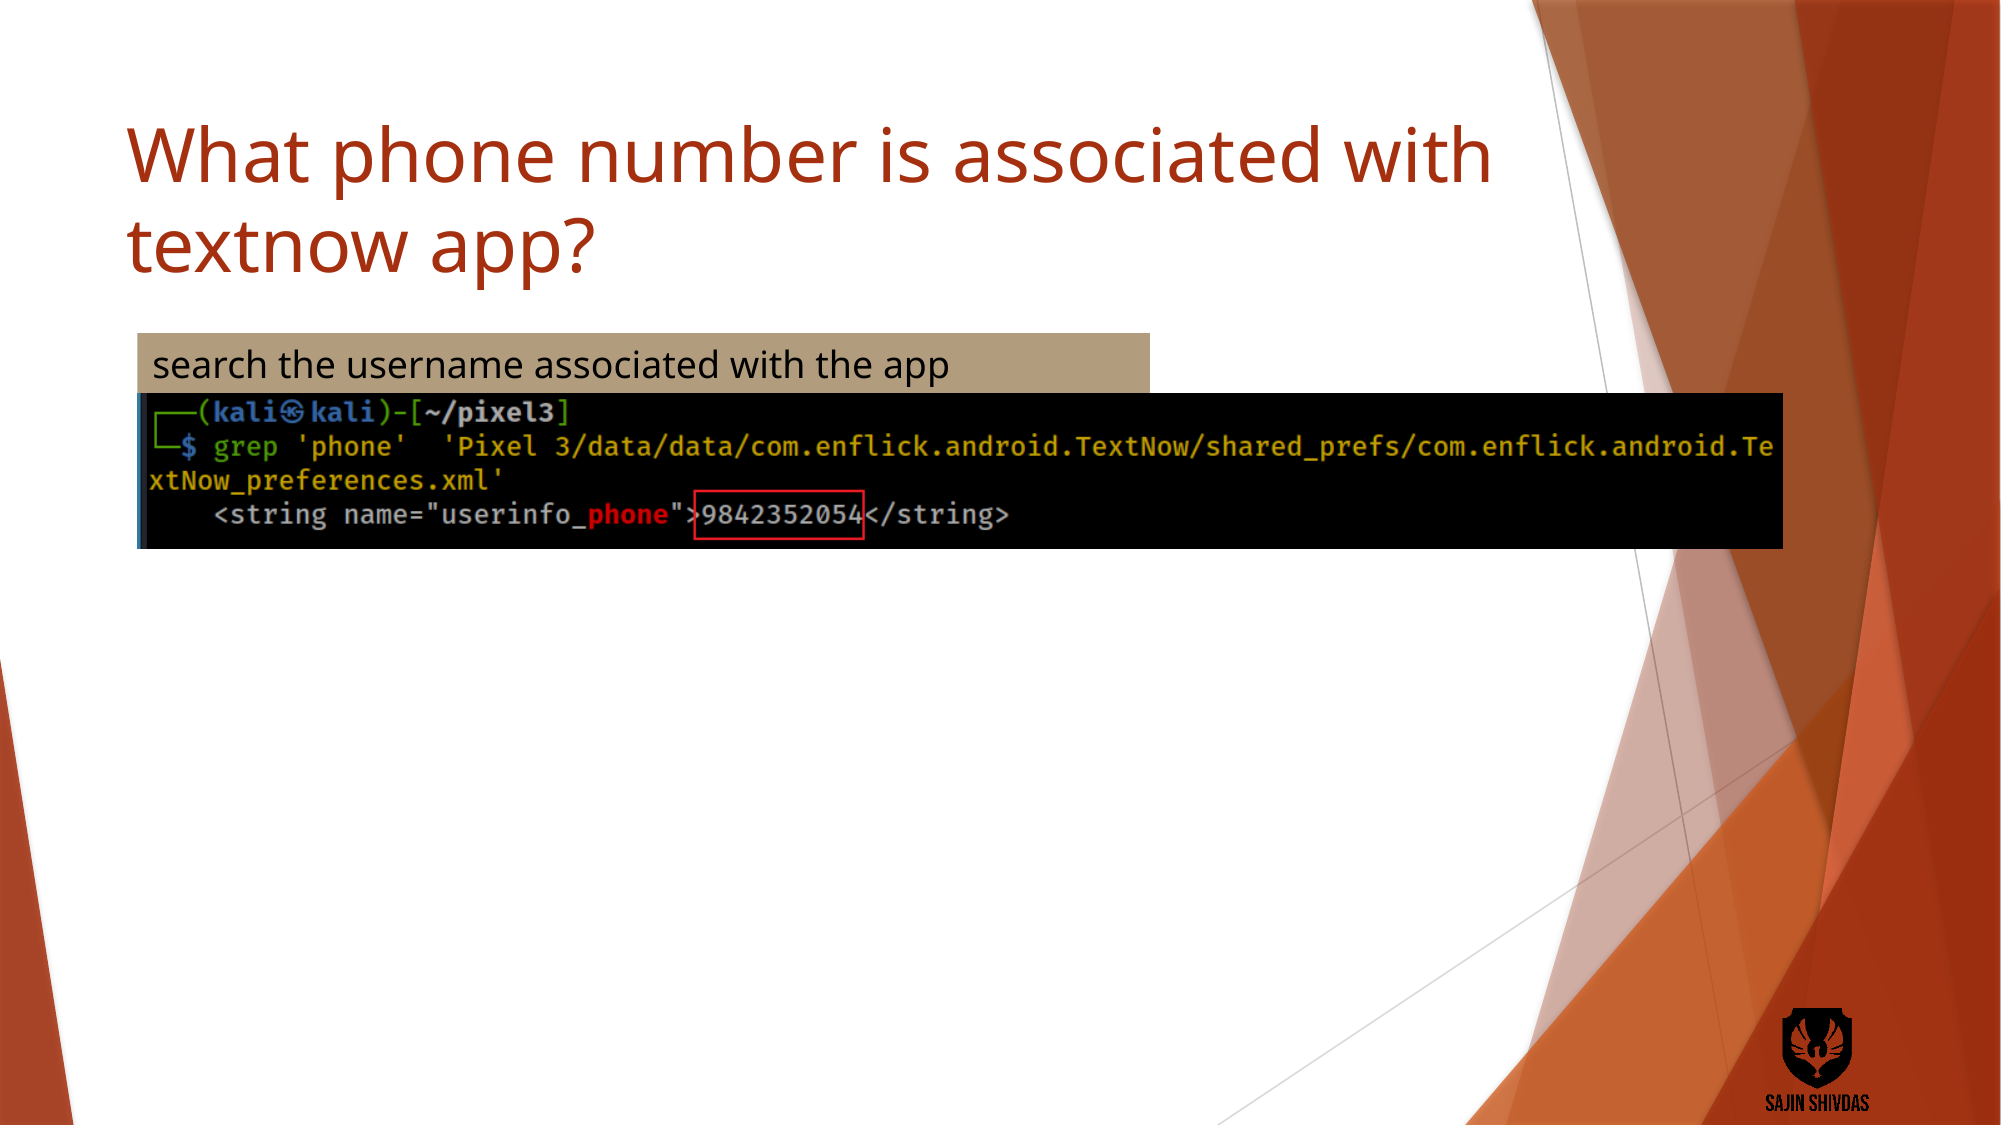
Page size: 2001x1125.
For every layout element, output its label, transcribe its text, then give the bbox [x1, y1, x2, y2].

text_box search the username associated with the app [137, 333, 1150, 392]
title What phone number is associated with textnow app? [111, 99, 1522, 317]
picture [1754, 997, 1883, 1125]
picture [136, 393, 1784, 550]
